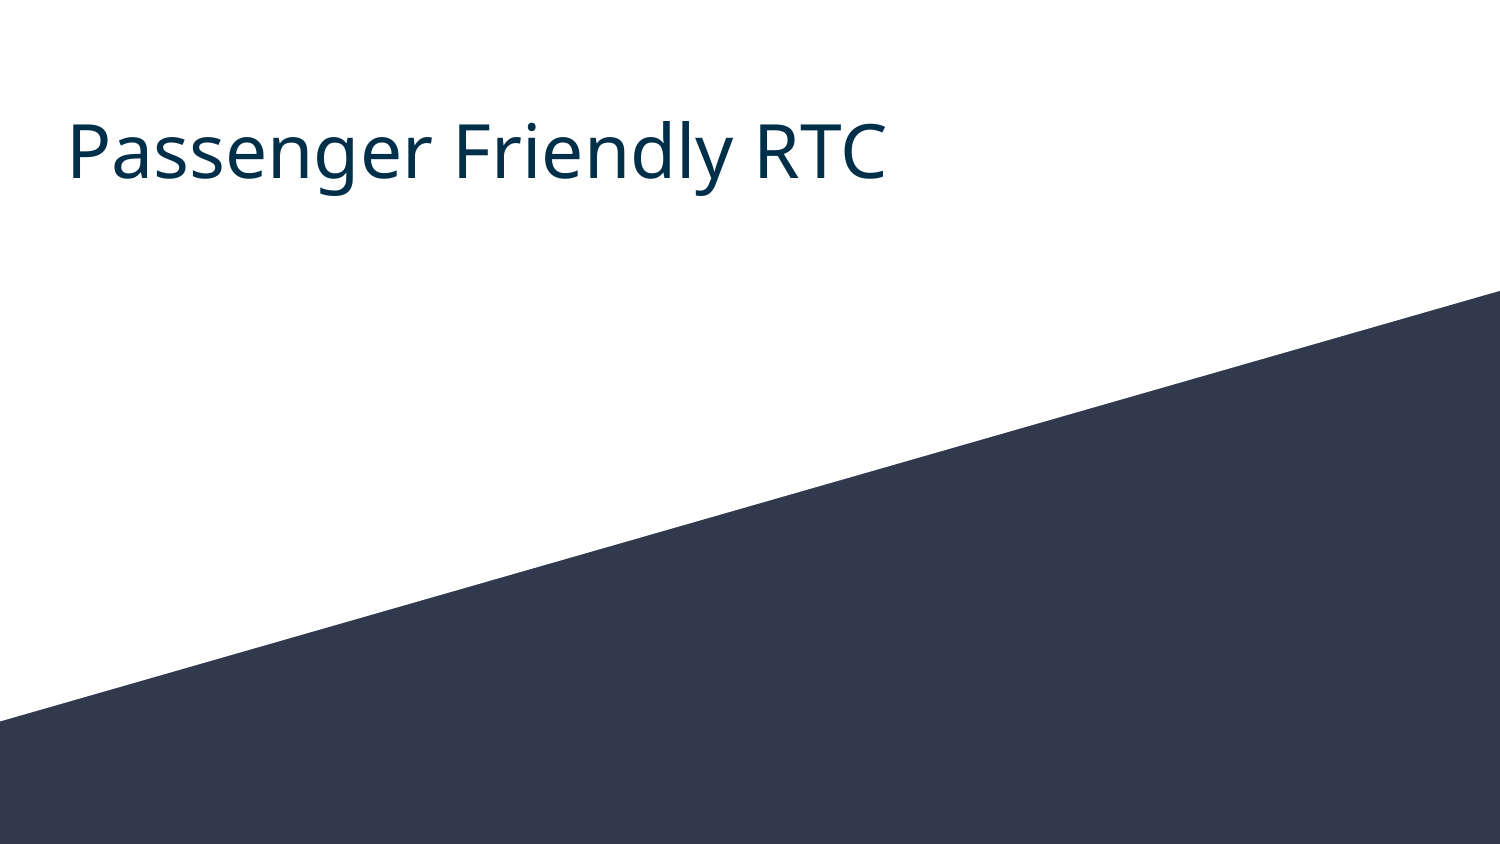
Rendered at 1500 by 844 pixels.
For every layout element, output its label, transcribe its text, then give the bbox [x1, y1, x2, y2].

title Passenger Friendly RTC [51, 88, 1449, 299]
